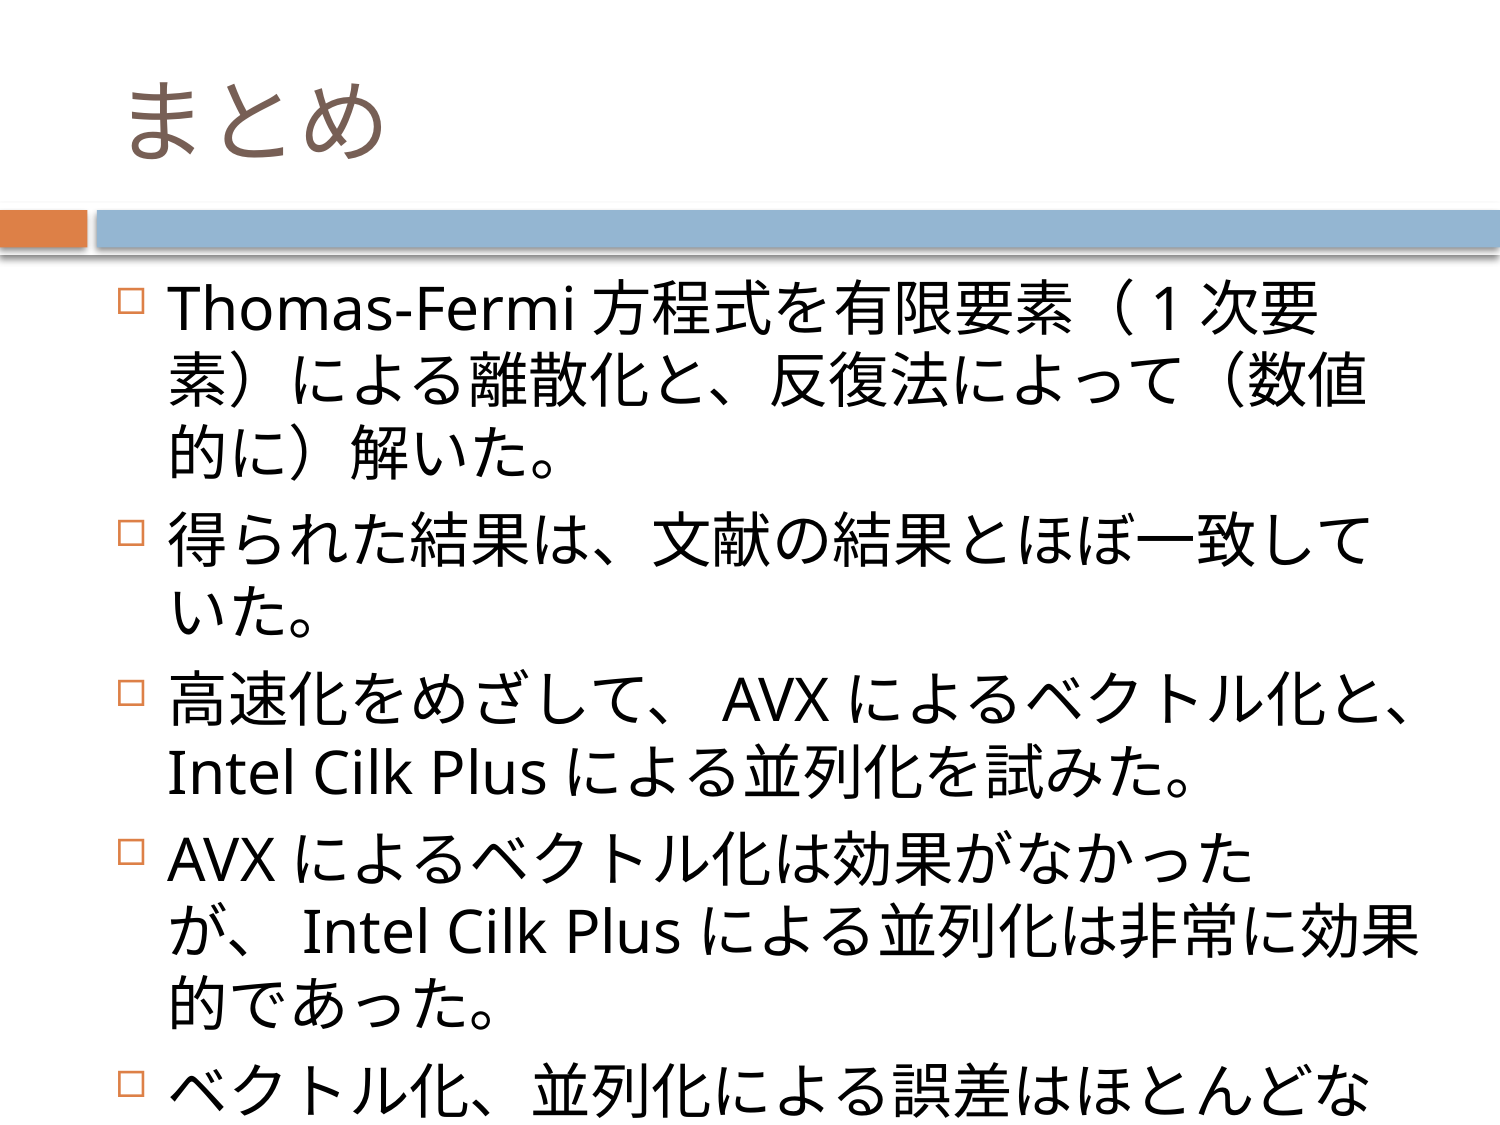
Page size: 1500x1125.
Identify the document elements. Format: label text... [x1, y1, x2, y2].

title まとめ [100, 37, 1438, 200]
list Thomas-Fermi方程式を有限要素（1次要素）による離散化と、反復法によって（数値的に）解いた。 得られた結果は、文献の結果とほぼ一致していた。 高速化をめざして、AVXによるベクトル化と、Intel Cilk Plusによる並列化を試みた。 AVXによるベクトル化は効果がなかったが、Intel Cilk Plusによる並列化は非常に効果的であった。 ベクトル化、並列化による誤差はほとんどなかった。 [100, 262, 1438, 1000]
